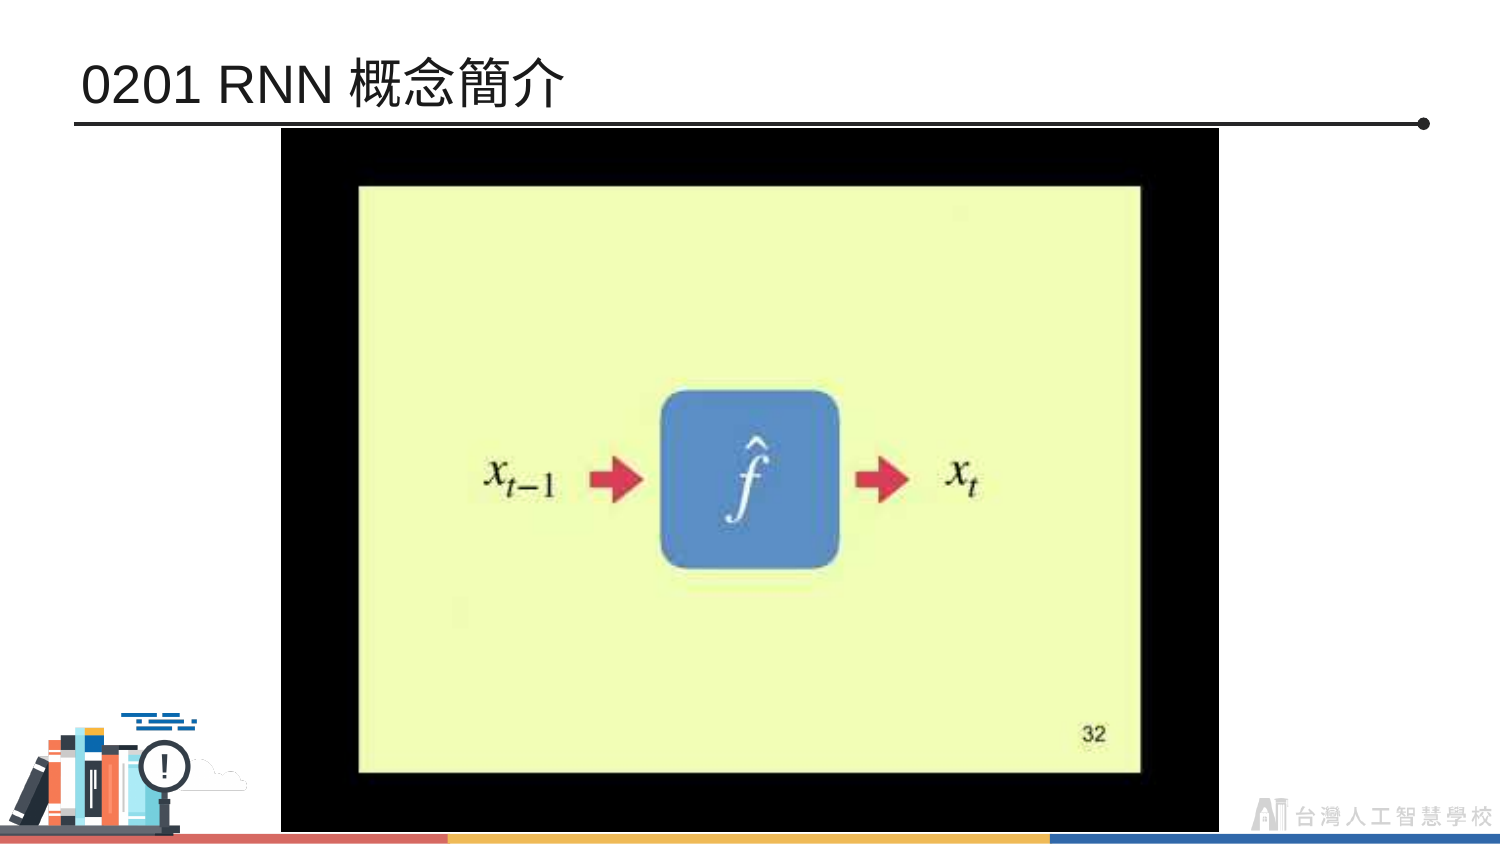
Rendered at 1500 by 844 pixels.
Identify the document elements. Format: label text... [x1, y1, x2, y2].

picture [280, 127, 1220, 832]
title 0201 RNN概念簡介 [77, 35, 1038, 129]
picture [0, 713, 247, 836]
